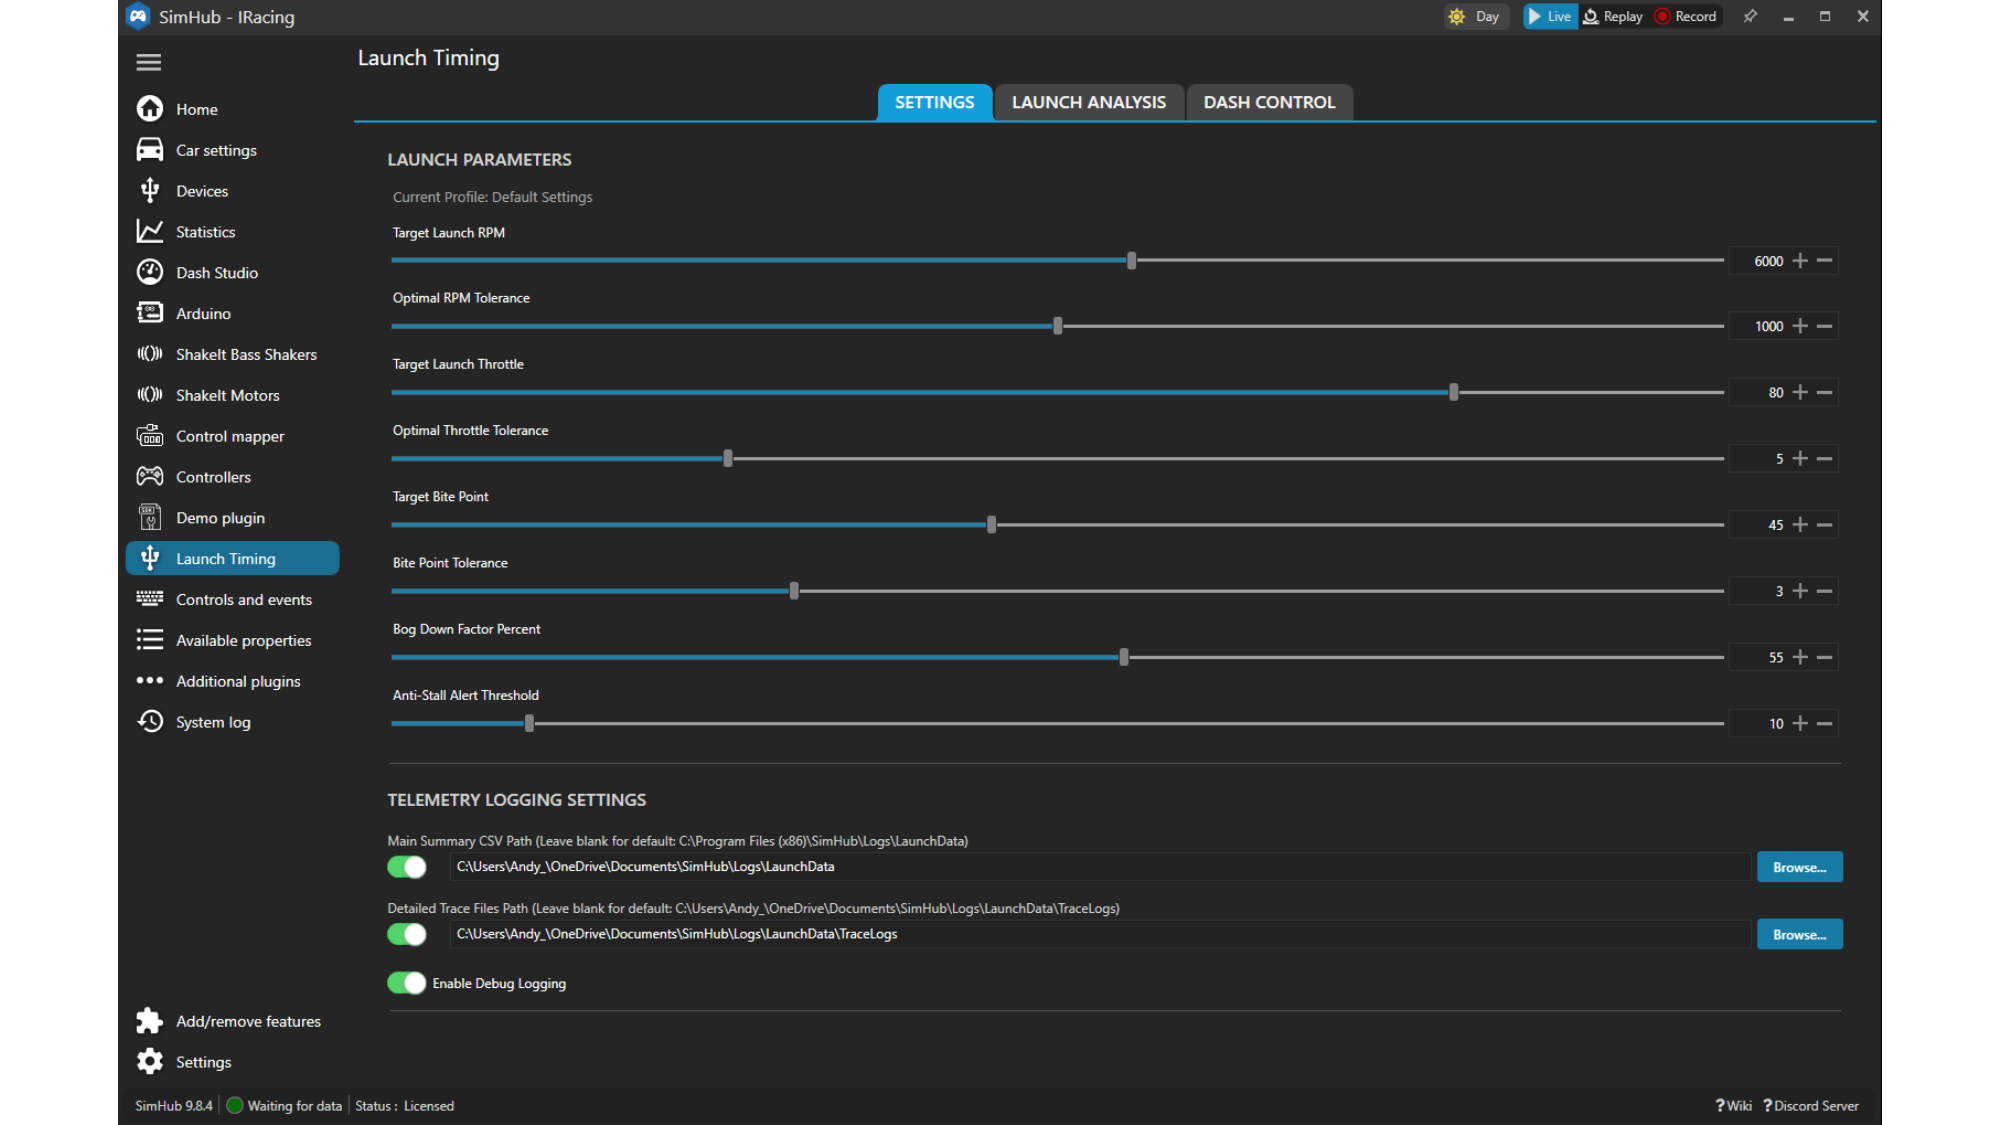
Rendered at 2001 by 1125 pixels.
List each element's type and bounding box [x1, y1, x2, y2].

picture [117, 0, 1883, 1125]
